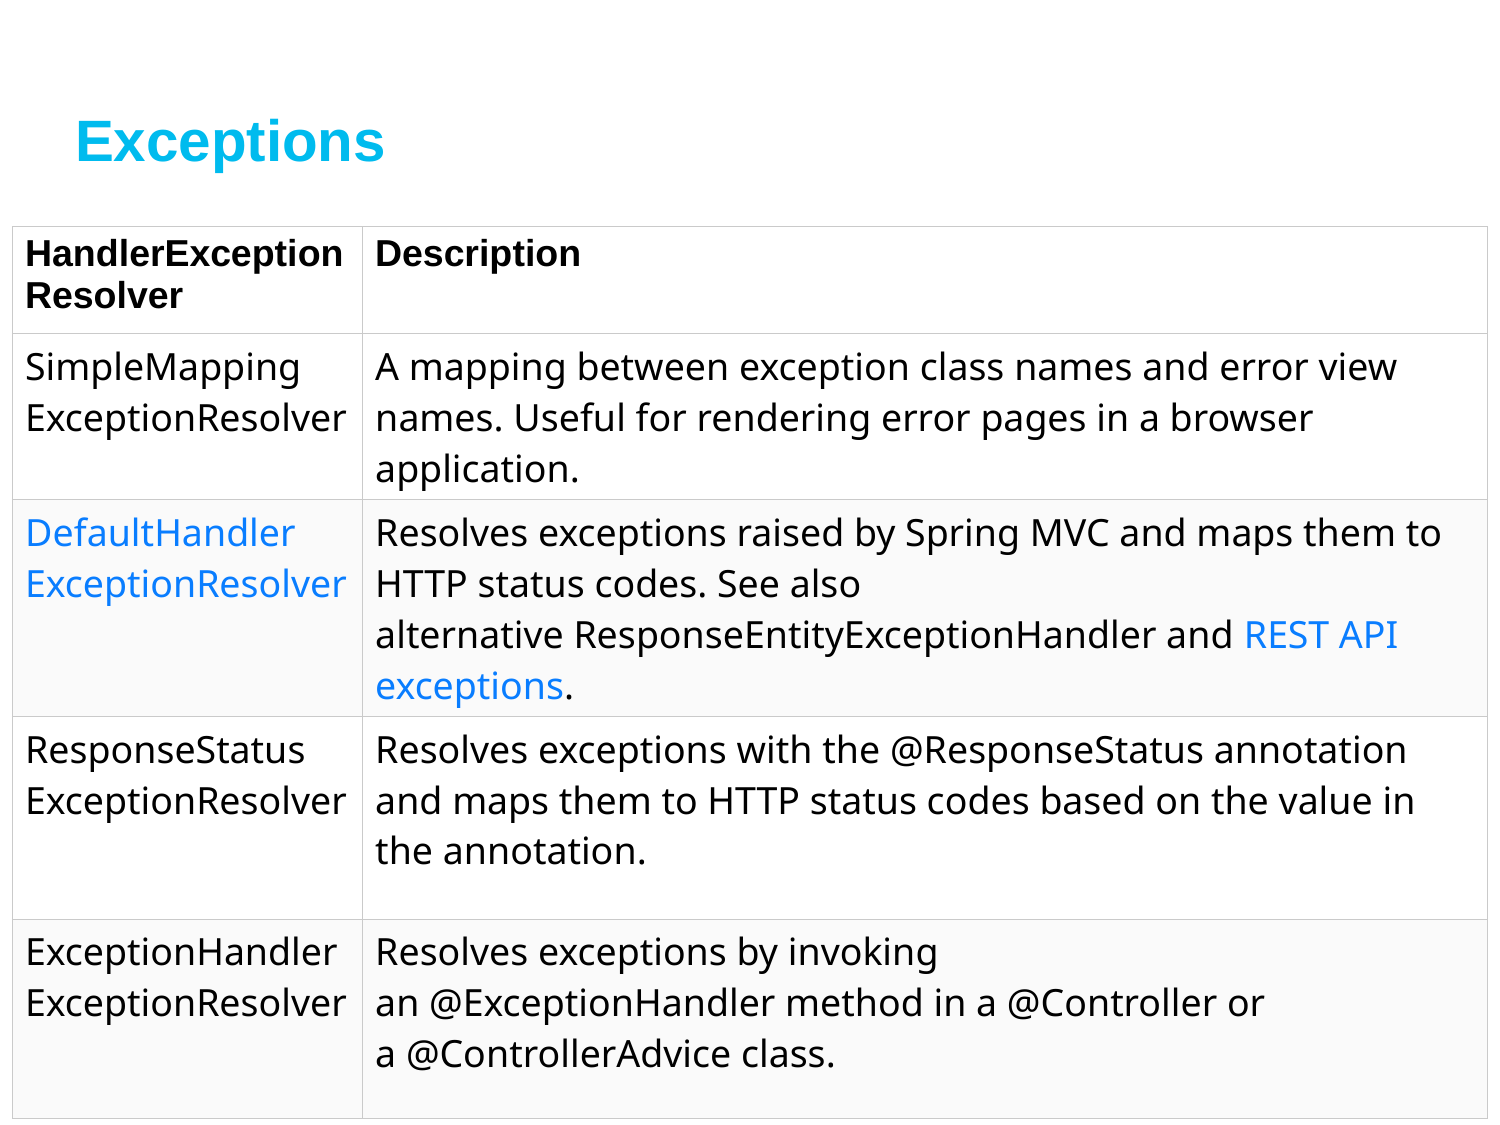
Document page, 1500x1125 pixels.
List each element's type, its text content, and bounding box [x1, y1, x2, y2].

table_cell SimpleMapping ExceptionResolver [13, 334, 362, 499]
table_cell Resolves exceptions by invoking an @ExceptionHandler method in a @Controller or a @ControllerAdvice class. [363, 920, 1487, 1118]
table_cell Resolves exceptions with the @ResponseStatus annotation and maps them to HTTP status codes based on the value in the annotation. [363, 717, 1487, 919]
table_cell ResponseStatus ExceptionResolver [13, 717, 362, 919]
table_cell Resolves exceptions raised by Spring MVC and maps them to HTTP status codes. See also alternative ResponseEntityExceptionHandler and REST API exceptions. [363, 500, 1487, 716]
table_cell ExceptionHandler ExceptionResolver [13, 920, 362, 1118]
table_header Description [363, 227, 1487, 333]
table_cell DefaultHandler ExceptionResolver [13, 500, 362, 716]
table_cell A mapping between exception class names and error view names. Useful for rendering error pages in a browser application. [363, 334, 1487, 499]
table_header HandlerExceptionResolver [13, 227, 362, 333]
title Exceptions [75, 30, 1425, 173]
